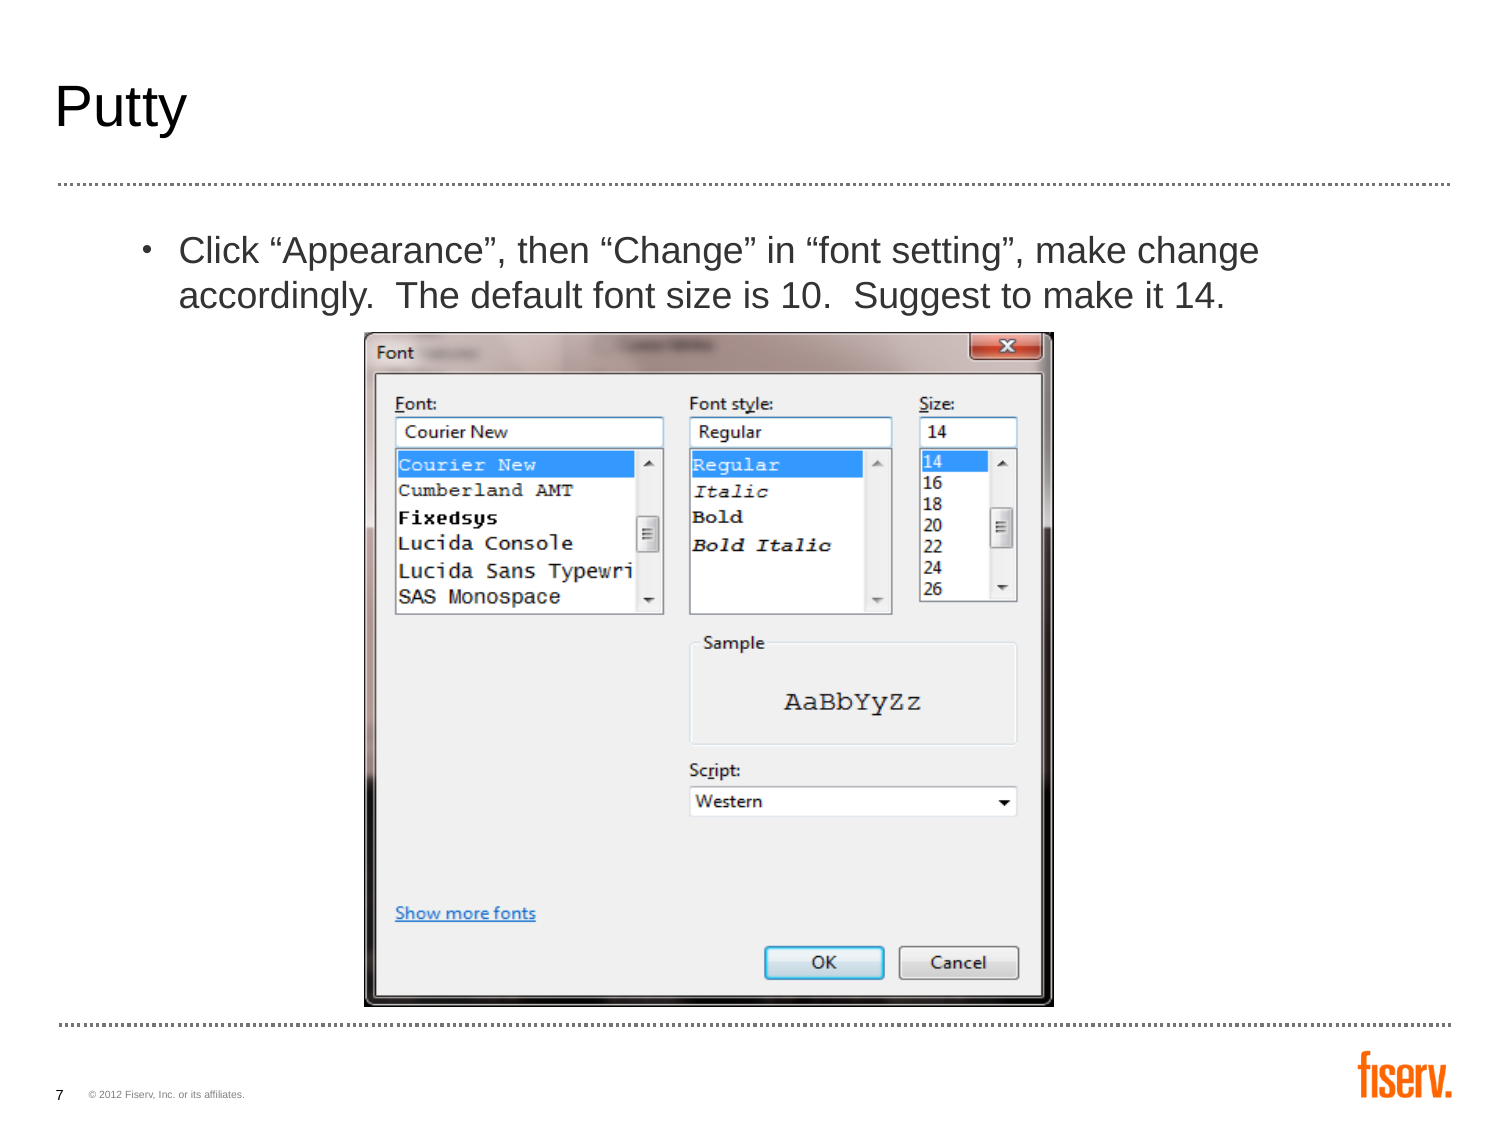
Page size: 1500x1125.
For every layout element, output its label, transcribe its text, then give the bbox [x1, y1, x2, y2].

picture [1357, 1049, 1452, 1098]
picture [364, 332, 1055, 1007]
slide_number 7 [40, 1078, 129, 1113]
list Click “Appearance”, then “Change” in “font setting”, make change accordingly. The default font size is 10. Suggest to make it 14. [88, 218, 1401, 1007]
title Putty [39, 35, 1398, 171]
